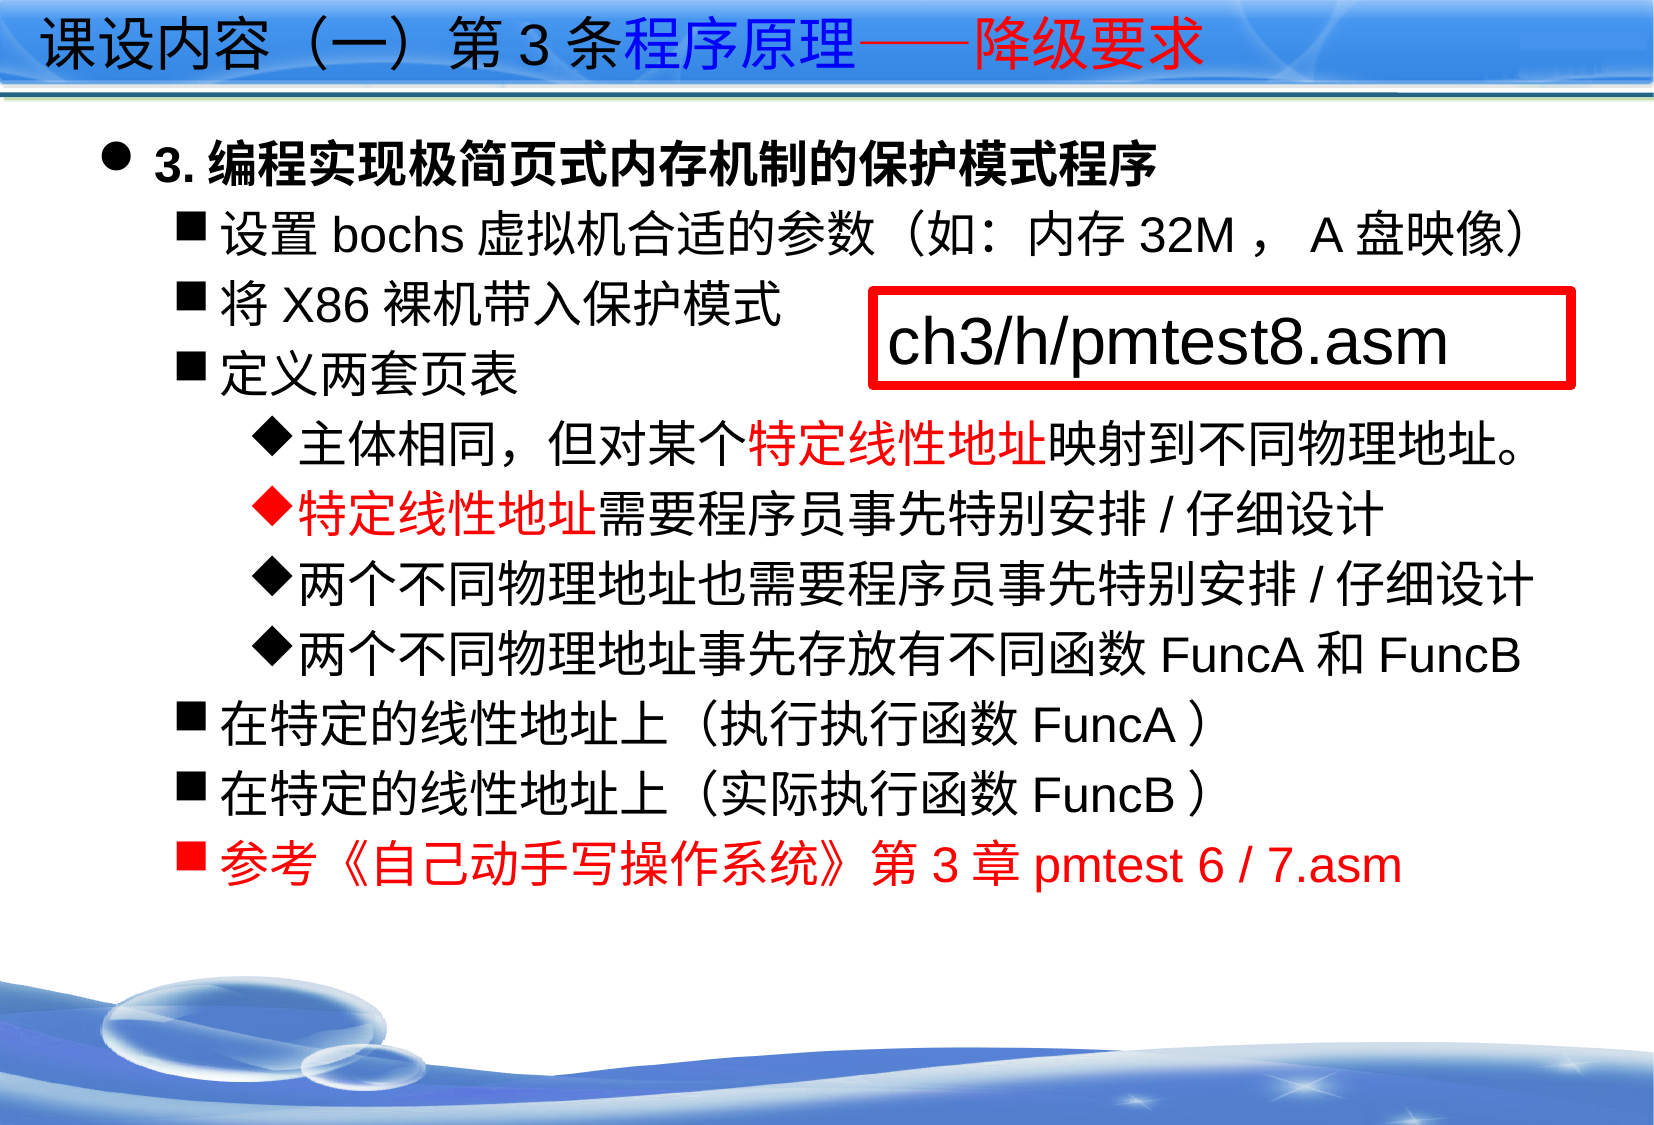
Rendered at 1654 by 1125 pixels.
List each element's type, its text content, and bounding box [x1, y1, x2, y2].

picture [0, 976, 1654, 1125]
list 3.编程实现极简页式内存机制的保护模式程序 设置bochs虚拟机合适的参数（如：内存32M，A盘映像） 将X86裸机带入保护模式 定义两套页表 主体相同，但对某个特定线性地址映射到不同物理地址。 特定线性地址需要程序员事先特别安排/仔细设计 两个不同物理地址也需要程序员事先特别安排/仔细设计 两个不同物理地址事先存放有不同函数FuncA和FuncB 在特定的线性地址上（执行执行函数FuncA） 在特定的线性地址上（实际执行函数FuncB） 参考《自己动手写操作系统》第3章pmtest 6 / 7.asm [82, 125, 1572, 1006]
text_box ch3/h/pmtest8.asm [873, 290, 1571, 386]
title 课设内容（一）第3条程序原理——降级要求 [23, 0, 1560, 86]
picture [0, 0, 1654, 88]
